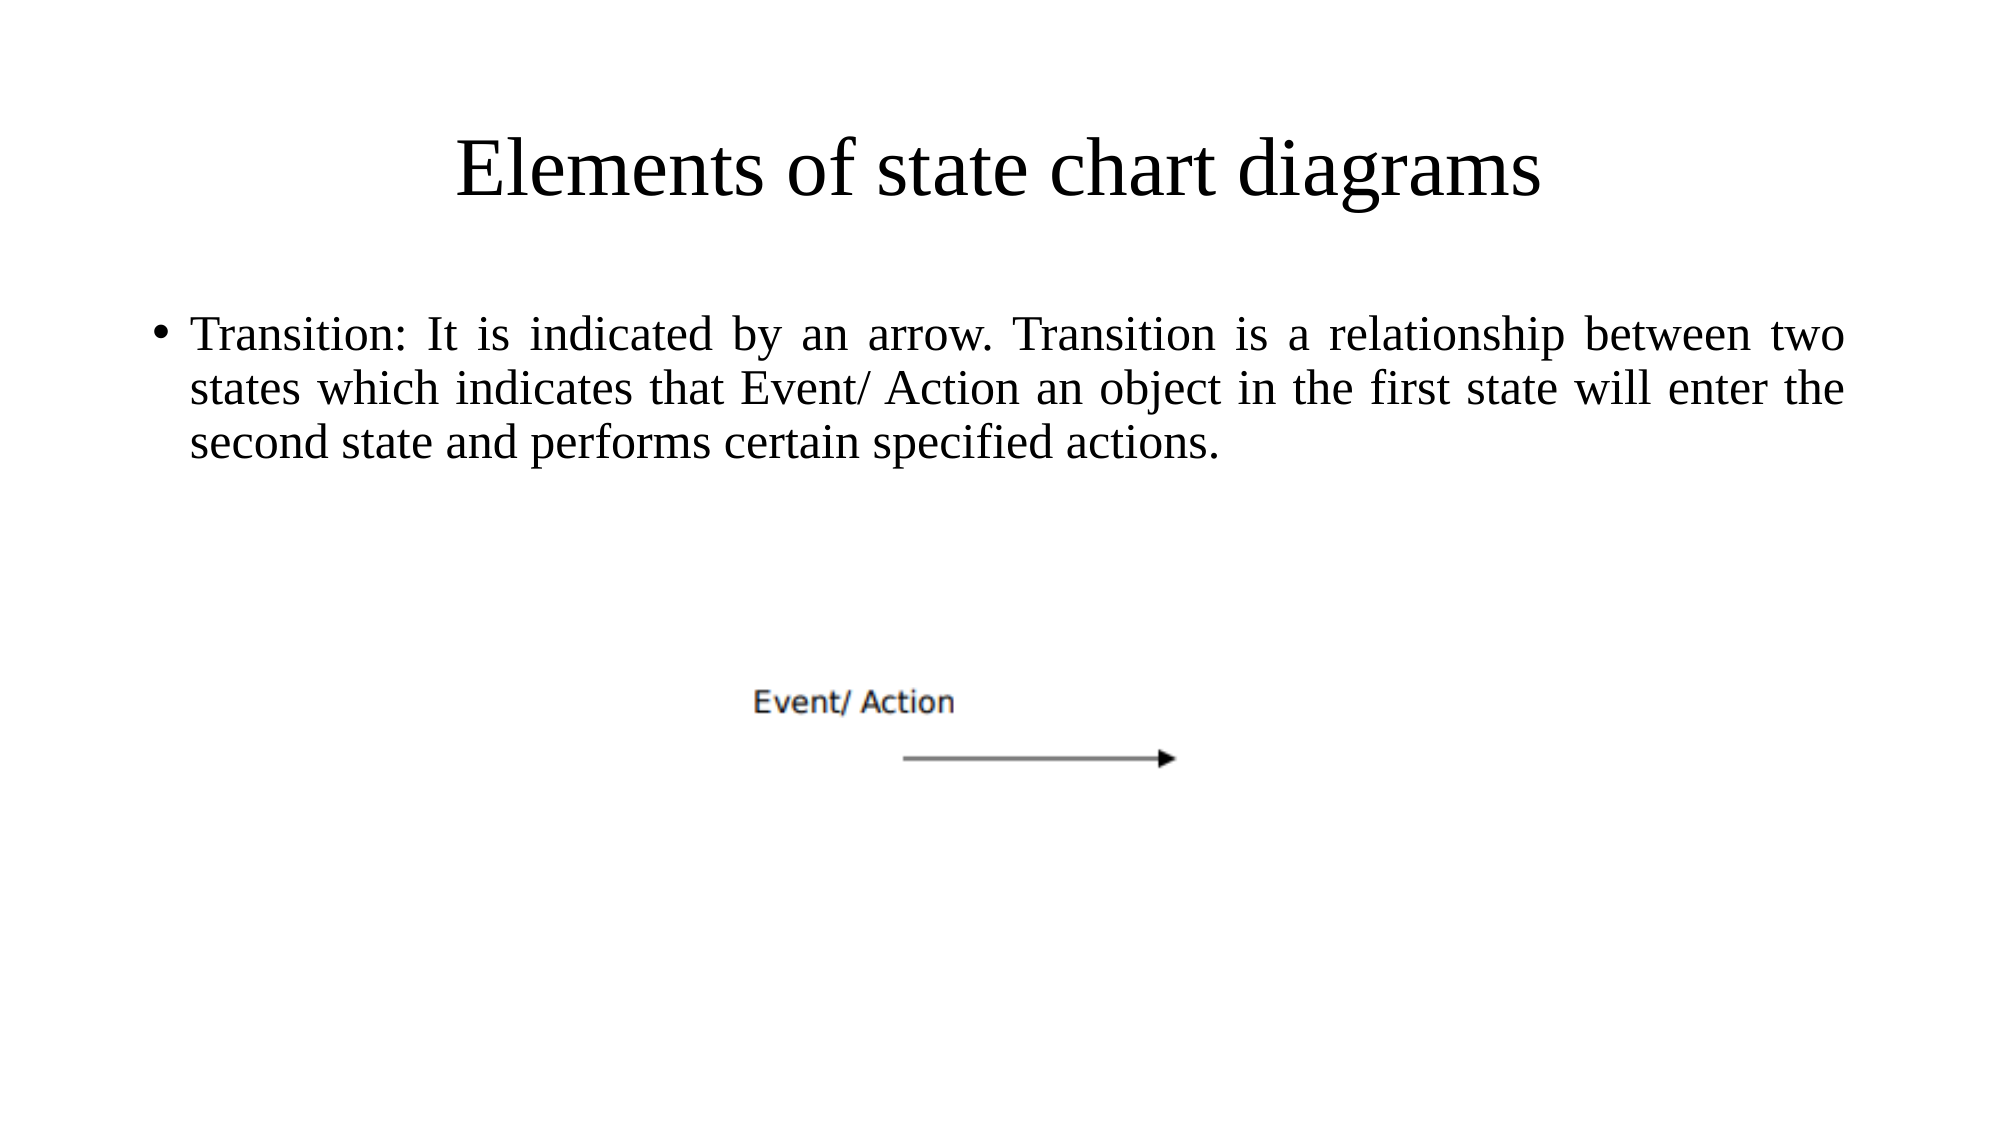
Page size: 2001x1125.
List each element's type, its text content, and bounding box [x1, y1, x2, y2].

title Elements of state chart diagrams [137, 59, 1863, 278]
picture [710, 599, 1216, 860]
list Transition: It is indicated by an arrow. Transition is a relationship between two states which indicates that Event/ Action an object in the first state will enter the second state and performs certain specified actions. [137, 299, 1863, 1014]
